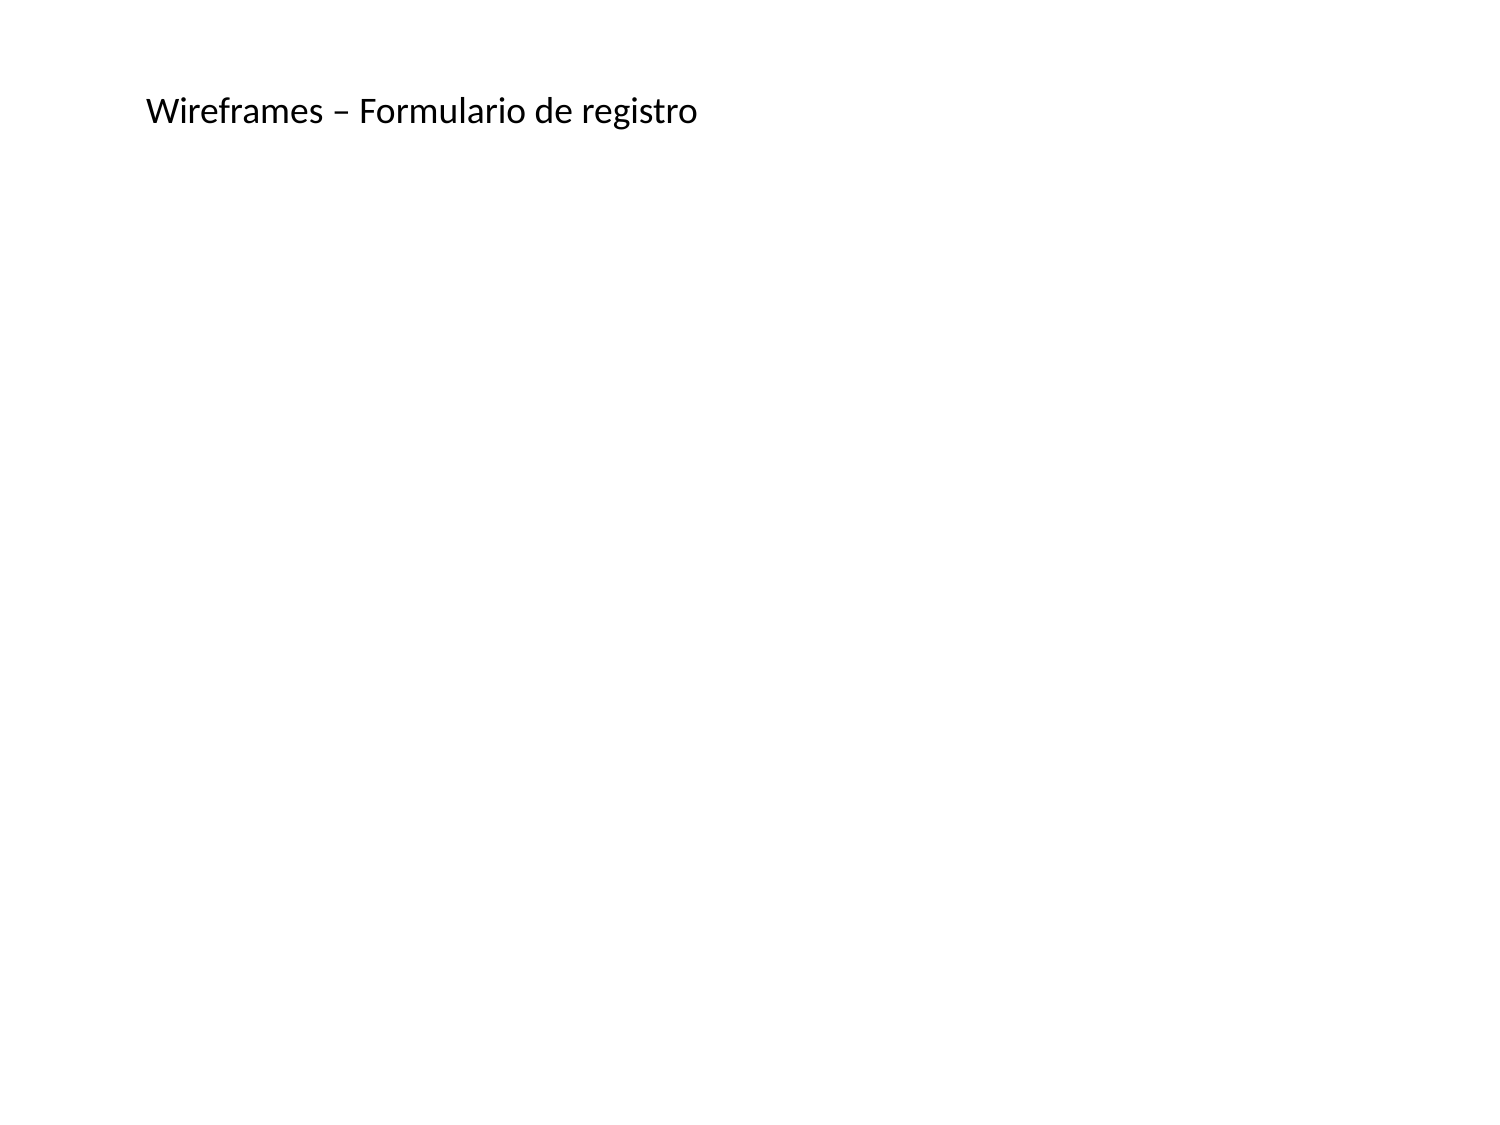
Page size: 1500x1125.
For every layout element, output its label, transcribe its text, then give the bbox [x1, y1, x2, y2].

text_box Wireframes – Formulario de registro [131, 78, 1184, 139]
